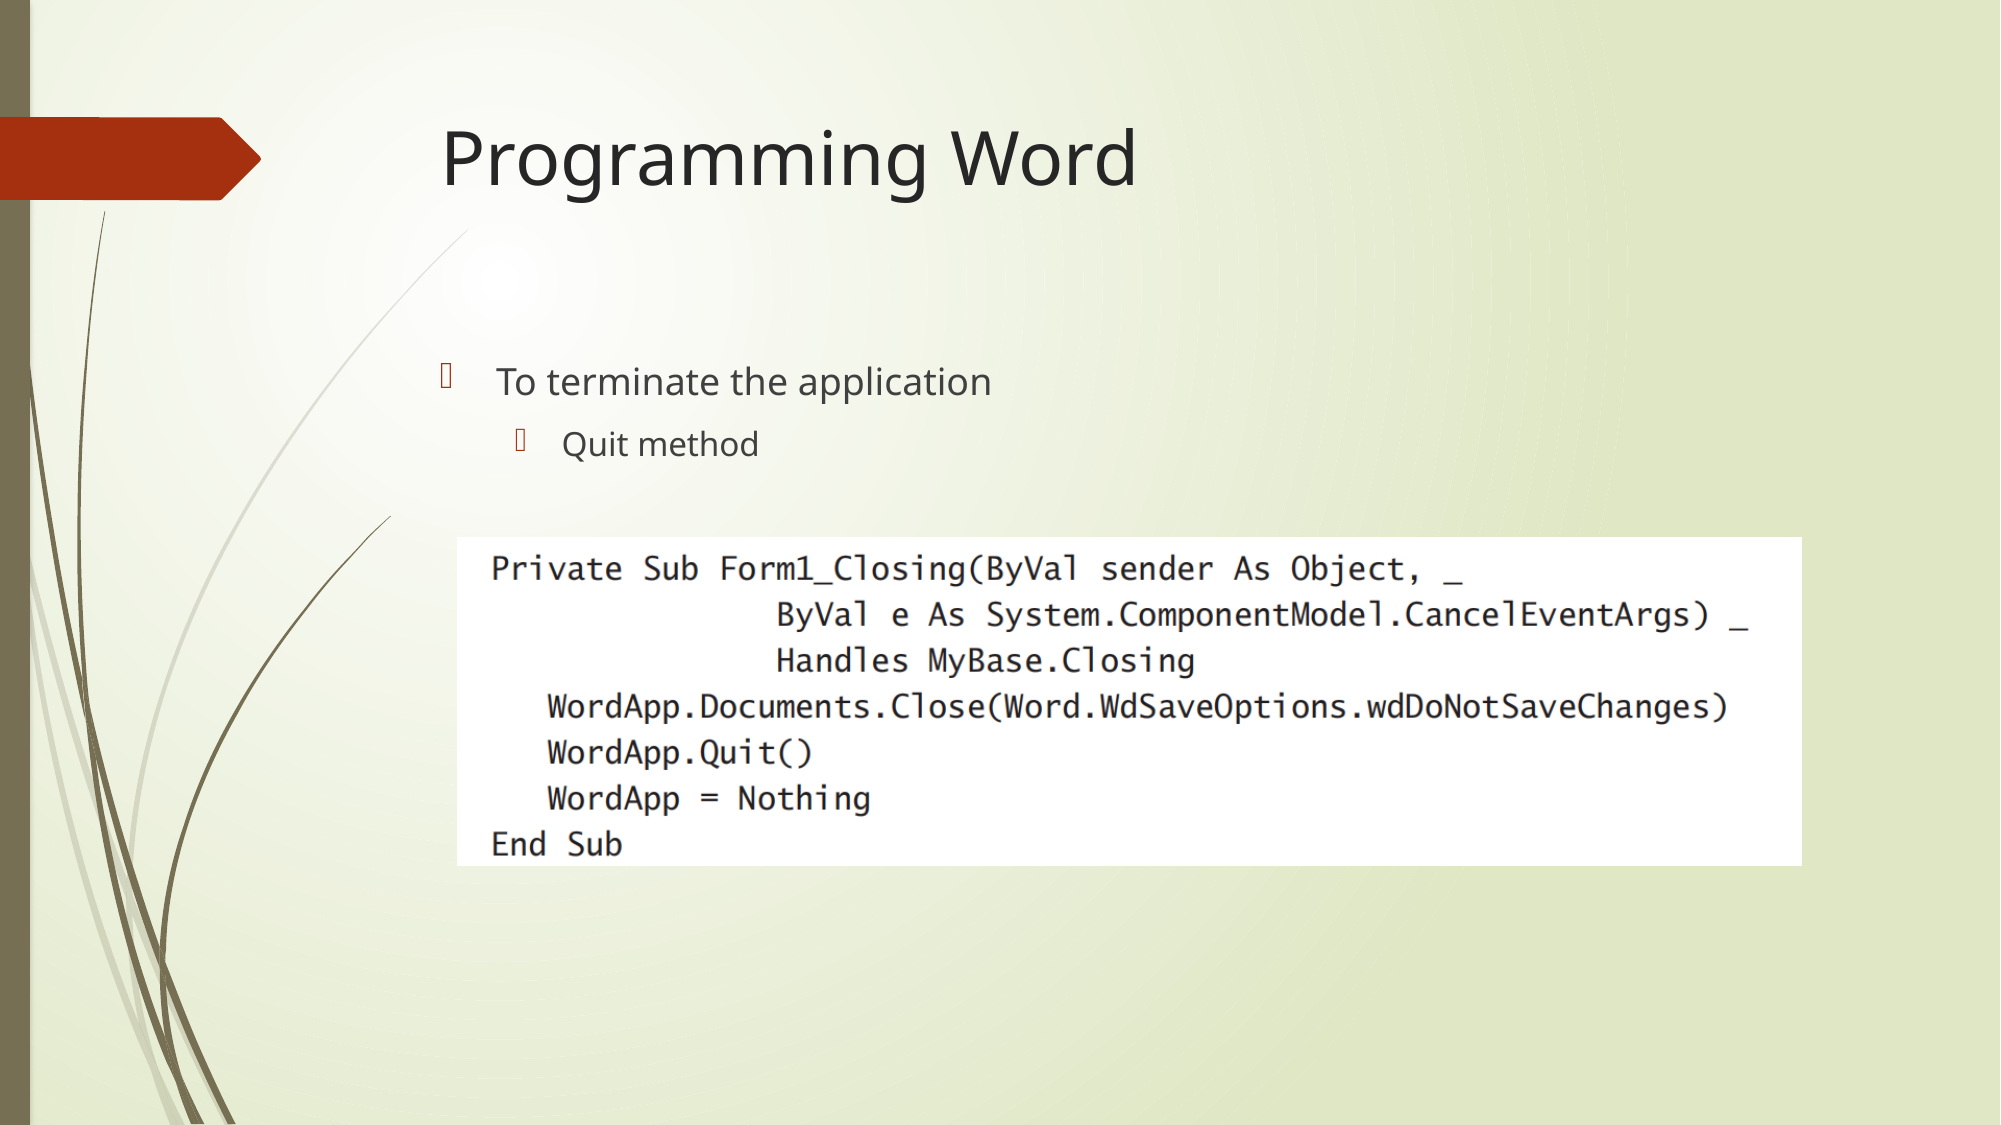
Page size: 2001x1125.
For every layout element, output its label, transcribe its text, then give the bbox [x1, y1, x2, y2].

list To terminate the application Quit method [424, 350, 1888, 970]
title Programming Word [425, 102, 1888, 313]
picture [457, 537, 1802, 866]
